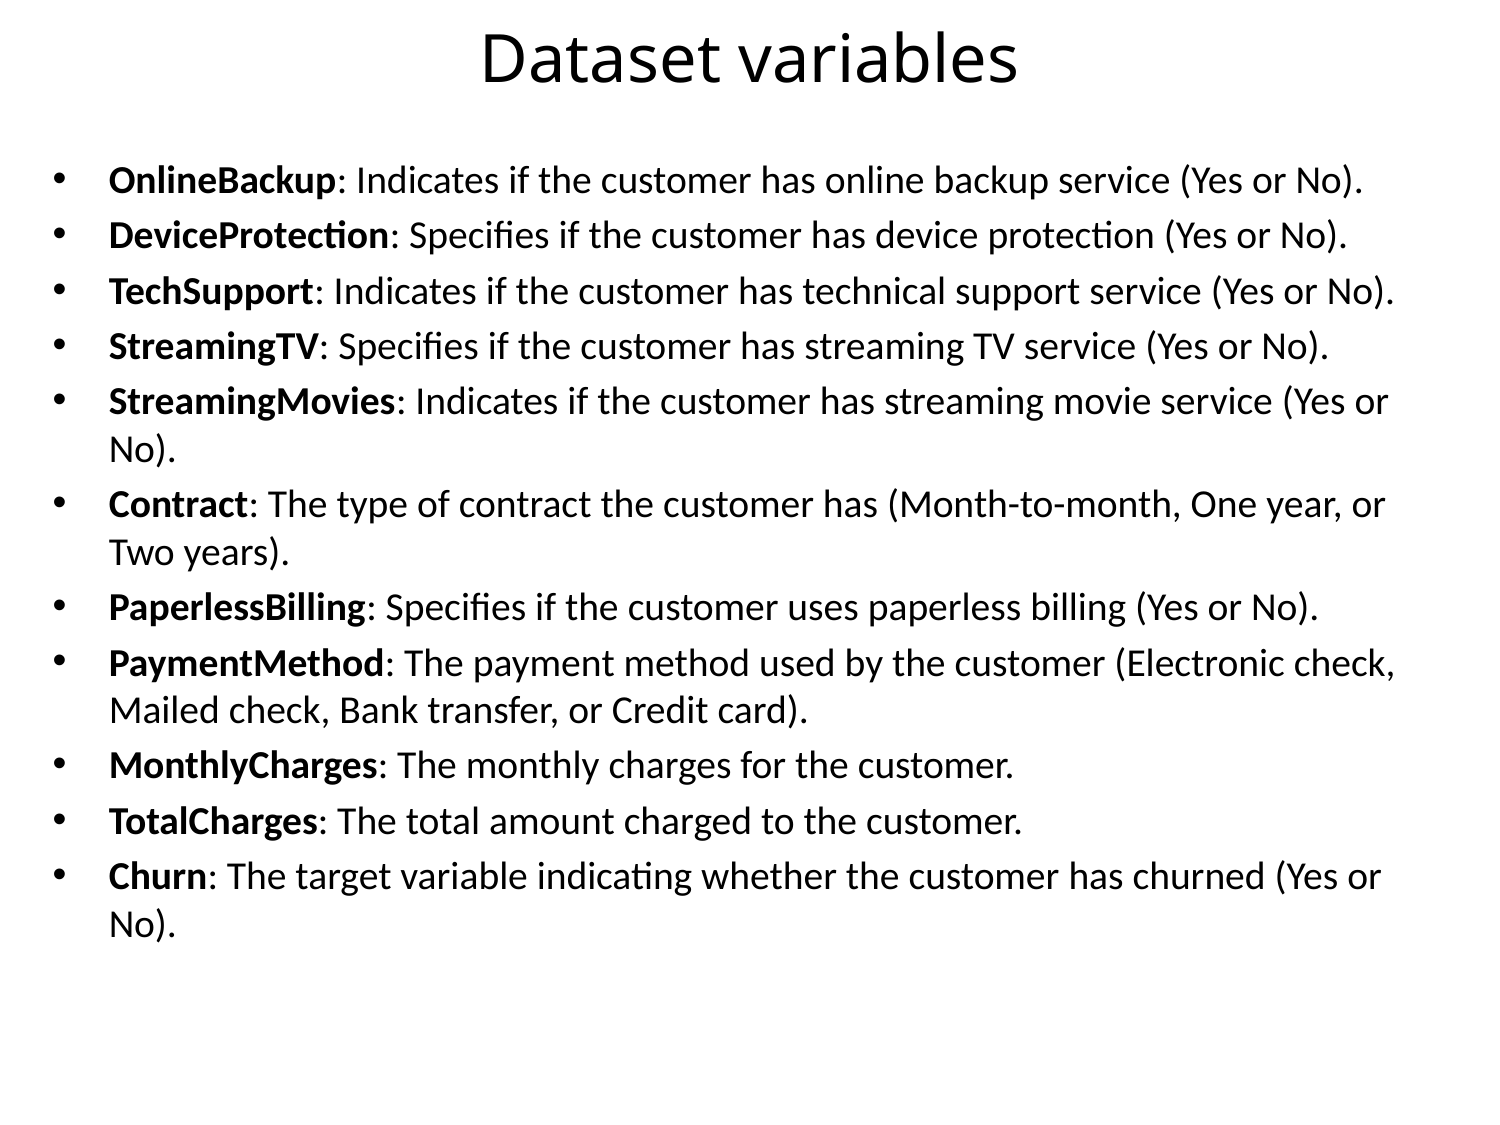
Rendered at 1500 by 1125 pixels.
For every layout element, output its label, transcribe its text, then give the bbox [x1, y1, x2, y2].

title Dataset variables [75, 0, 1425, 146]
list OnlineBackup: Indicates if the customer has online backup service (Yes or No). DeviceProtection: Specifies if the customer has device protection (Yes or No). TechSupport: Indicates if the customer has technical support service (Yes or No). StreamingTV: Specifies if the customer has streaming TV service (Yes or No). StreamingMovies: Indicates if the customer has streaming movie service (Yes or No). Contract: The type of contract the customer has (Month-to-month, One year, or Two years). PaperlessBilling: Specifies if the customer uses paperless billing (Yes or No). PaymentMethod: The payment method used by the customer (Electronic check, Mailed check, Bank transfer, or Credit card). MonthlyCharges: The monthly charges for the customer. TotalCharges: The total amount charged to the customer. Churn: The target variable indicating whether the customer has churned (Yes or No). [37, 146, 1425, 1109]
